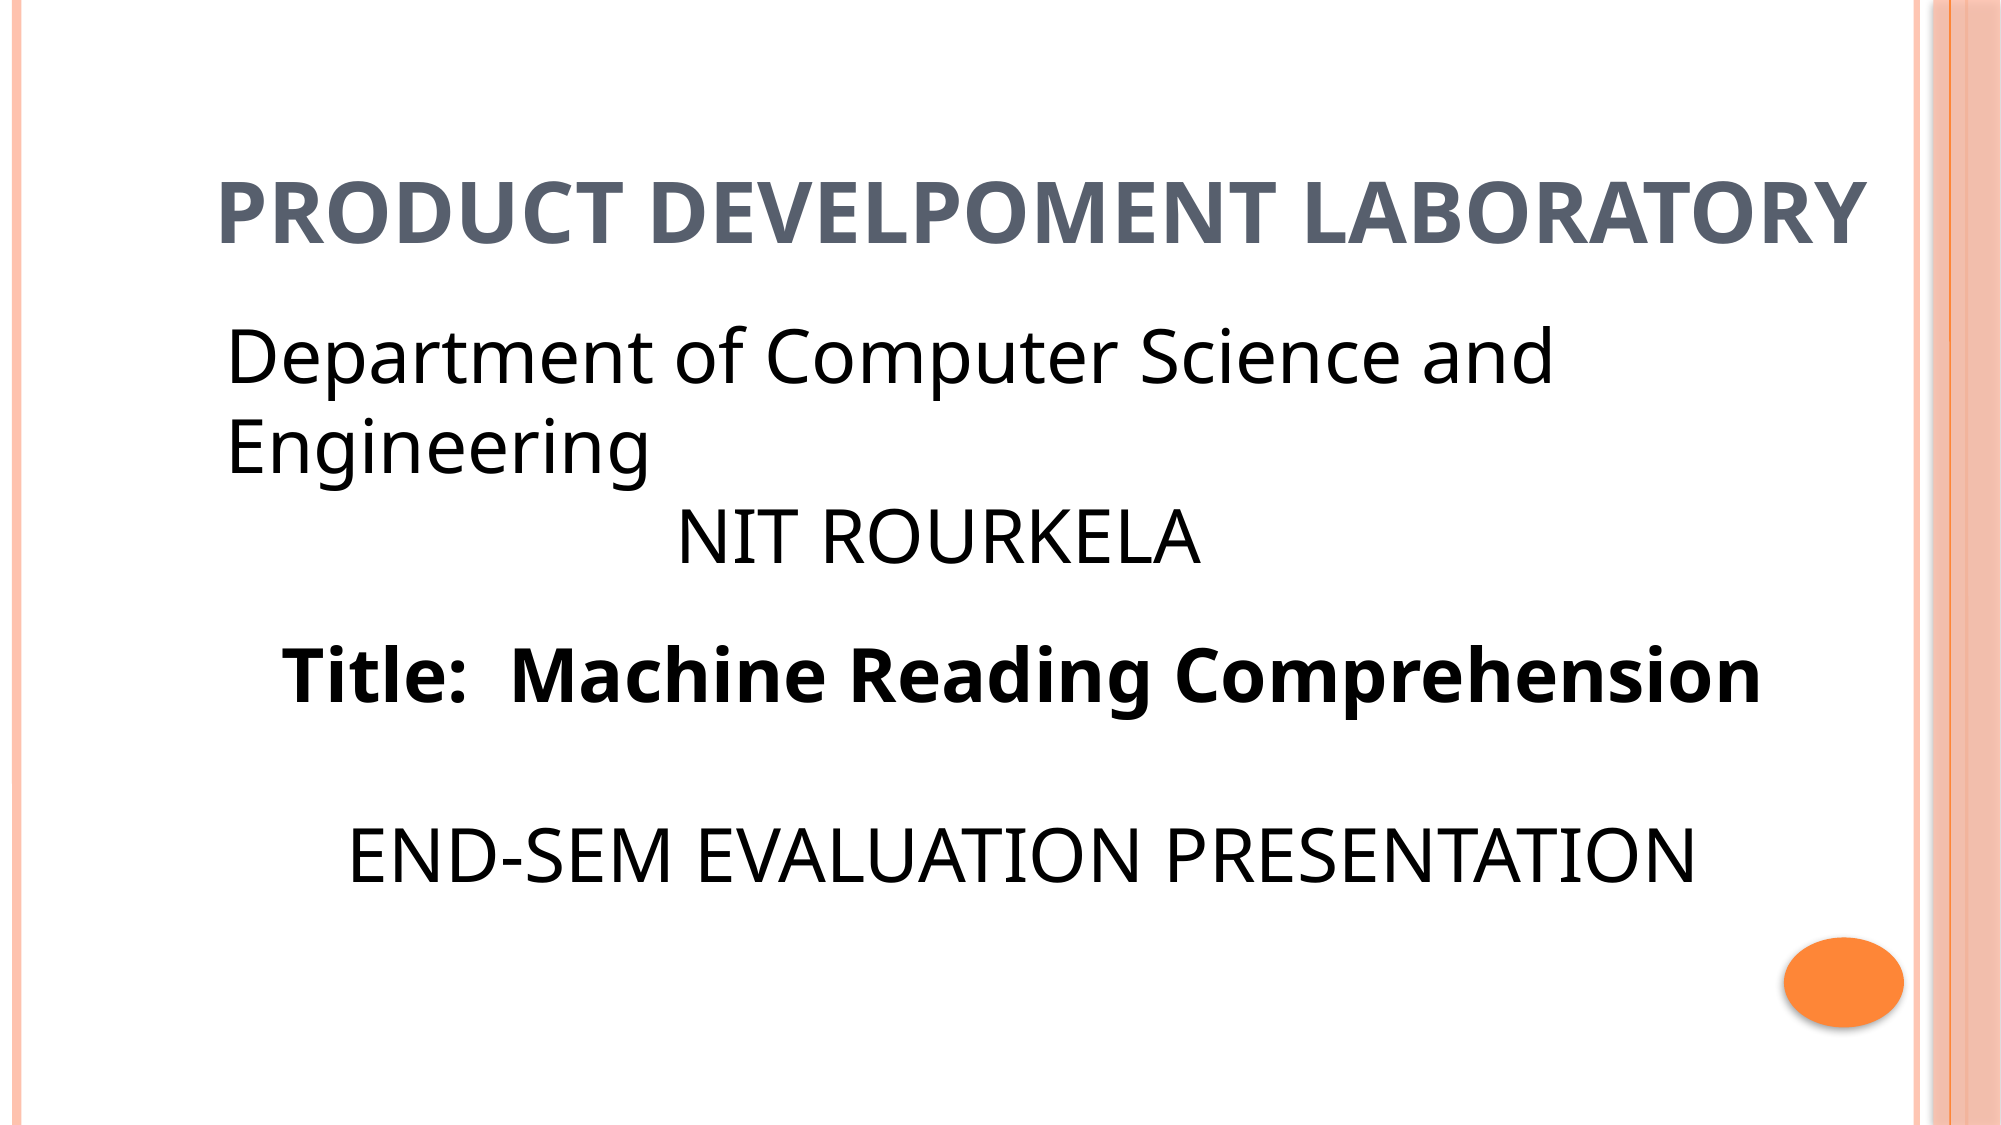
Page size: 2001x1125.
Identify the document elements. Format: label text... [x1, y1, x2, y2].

text_box Title: Machine Reading Comprehension END-SEM EVALUATION PRESENTATION [210, 529, 1837, 950]
title PRODUCT DEVELPOMENT LABORATORY [133, 51, 1914, 269]
text_box Department of Computer Science and Engineering NIT ROURKELA [210, 300, 1837, 529]
